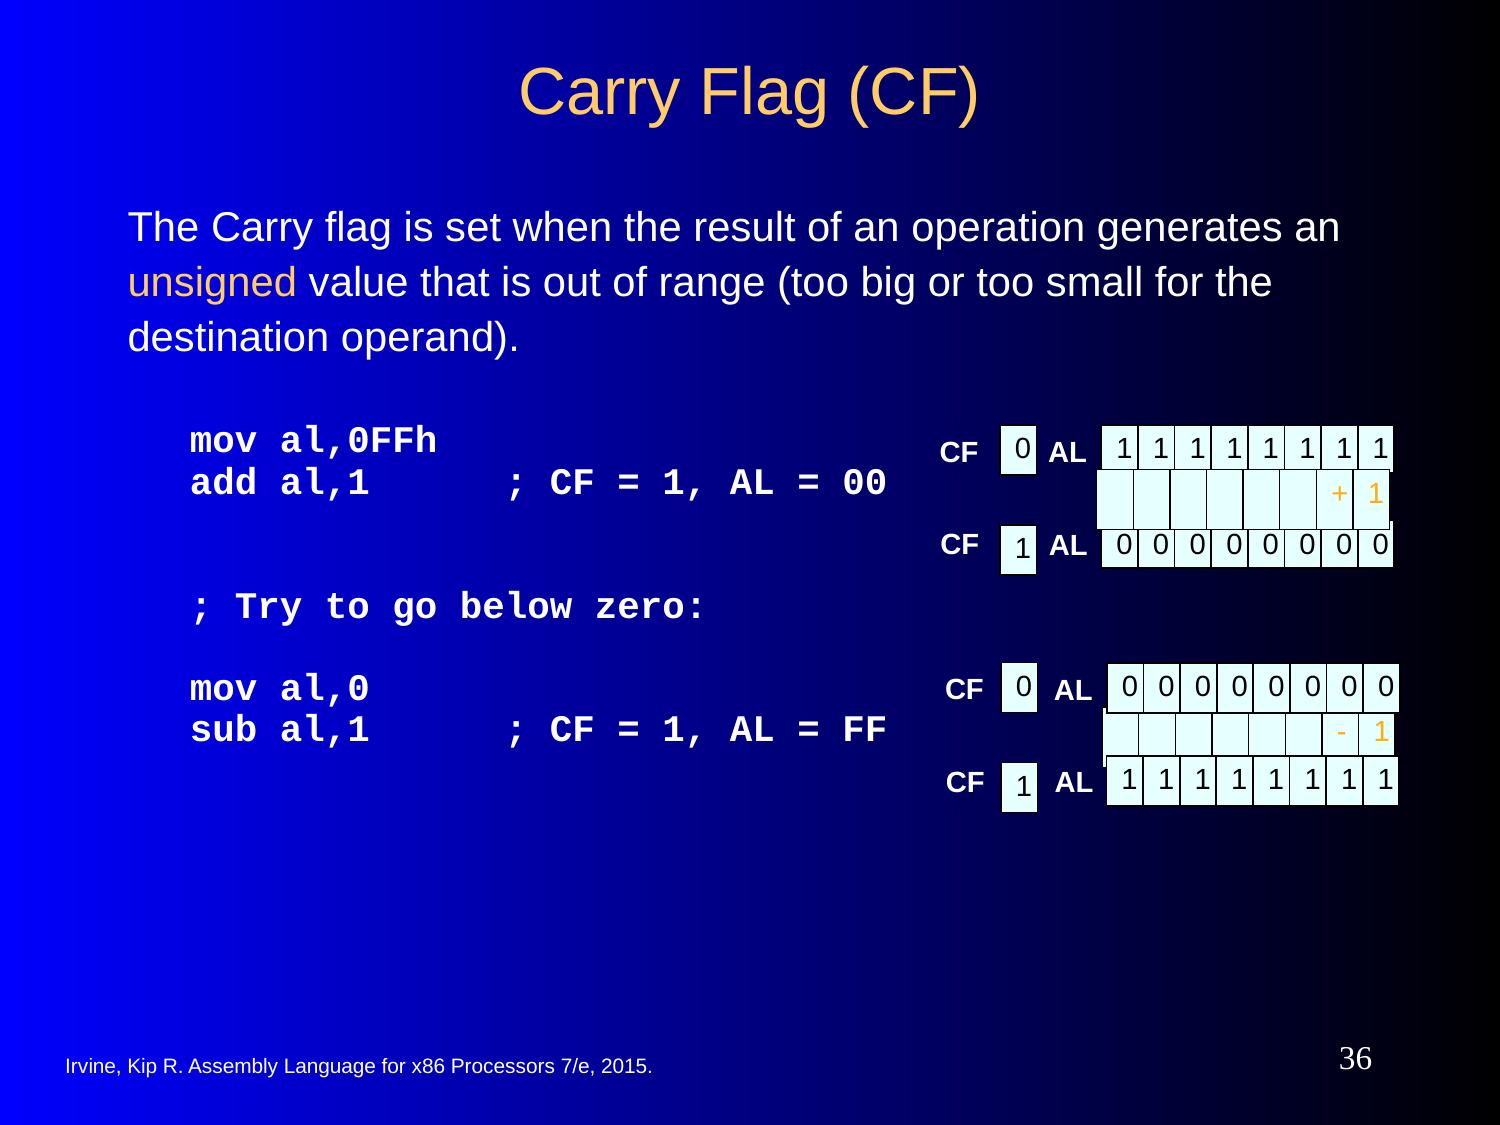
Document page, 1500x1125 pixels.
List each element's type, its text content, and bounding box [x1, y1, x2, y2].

text_box mov al,0FFh add al,1 ; CF = 1, AL = 00 ; Try to go below zero: mov al,0 sub al,1 ; CF = 1, AL = FF [174, 412, 1300, 830]
table_header 1 [1002, 763, 1037, 812]
table_header [1249, 714, 1285, 755]
table_header [1097, 470, 1133, 529]
table_header 1 [1359, 714, 1394, 755]
table_header [1280, 470, 1316, 529]
table_header [1207, 470, 1242, 529]
table_header 0 [1364, 664, 1399, 712]
table_header 1 [1359, 426, 1393, 472]
table_header 0 [1218, 664, 1252, 712]
text_box CF [925, 518, 1001, 568]
table_header 1 [1364, 757, 1398, 805]
text_box CF [930, 663, 1006, 714]
table_header 1 [1144, 757, 1179, 805]
table_header 1 [1322, 426, 1357, 469]
table_header 1 [1181, 757, 1215, 805]
table_header 1 [1354, 470, 1389, 529]
table_header [1103, 708, 1138, 767]
table_header 0 [1212, 530, 1247, 567]
table_header 1 [1327, 757, 1362, 805]
table_header 0 [1175, 530, 1210, 567]
table_header 0 [1001, 426, 1036, 474]
table_header 0 [1249, 530, 1284, 567]
table_header 0 [1109, 530, 1137, 567]
table_header 1 [1290, 757, 1325, 805]
table_header 1 [1139, 426, 1174, 469]
table_header 0 [1139, 530, 1174, 567]
footer Irvine, Kip R. Assembly Language for x86 Processors 7/e, 2015. [50, 1040, 838, 1091]
text_box AL [1038, 663, 1106, 714]
table_header [1213, 714, 1248, 755]
table_header 1 [1107, 757, 1142, 805]
table_header [1176, 714, 1211, 755]
table_header 1 [1109, 426, 1137, 469]
table_header 0 [1006, 663, 1037, 712]
table_header 1 [1254, 757, 1289, 805]
table_header 1 [1285, 426, 1320, 469]
list The Carry flag is set when the result of an operation generates an unsigned value that is out of range (too big or too small for the destination operand). [112, 187, 1388, 375]
table_header - [1323, 714, 1358, 755]
table_header 1 [1001, 526, 1036, 574]
table_header 0 [1254, 664, 1289, 712]
table_header 1 [1217, 757, 1252, 805]
title Carry Flag (CF) [112, 37, 1388, 138]
table_header 1 [1175, 426, 1210, 469]
text_box CF [930, 755, 1006, 806]
table_header [1244, 470, 1279, 529]
table_header 0 [1327, 664, 1362, 712]
table_header 1 [1212, 426, 1247, 469]
table_header 0 [1322, 530, 1357, 567]
text_box AL [1039, 756, 1106, 807]
table_header [1134, 470, 1169, 529]
table_header [1139, 714, 1175, 755]
table_header [1286, 714, 1321, 755]
table_header 0 [1285, 530, 1320, 567]
table_header + [1317, 470, 1352, 529]
table_header 0 [1144, 664, 1179, 712]
table_header [1171, 470, 1206, 529]
text_box AL [1033, 426, 1109, 477]
table_header 0 [1359, 521, 1393, 567]
table_header 0 [1108, 664, 1143, 712]
text_box CF [924, 425, 1000, 476]
table_header 0 [1291, 664, 1326, 712]
table_header 0 [1181, 664, 1216, 712]
table_header 1 [1249, 426, 1284, 469]
slide_number ‹#› [1224, 1025, 1388, 1088]
text_box AL [1033, 518, 1109, 569]
